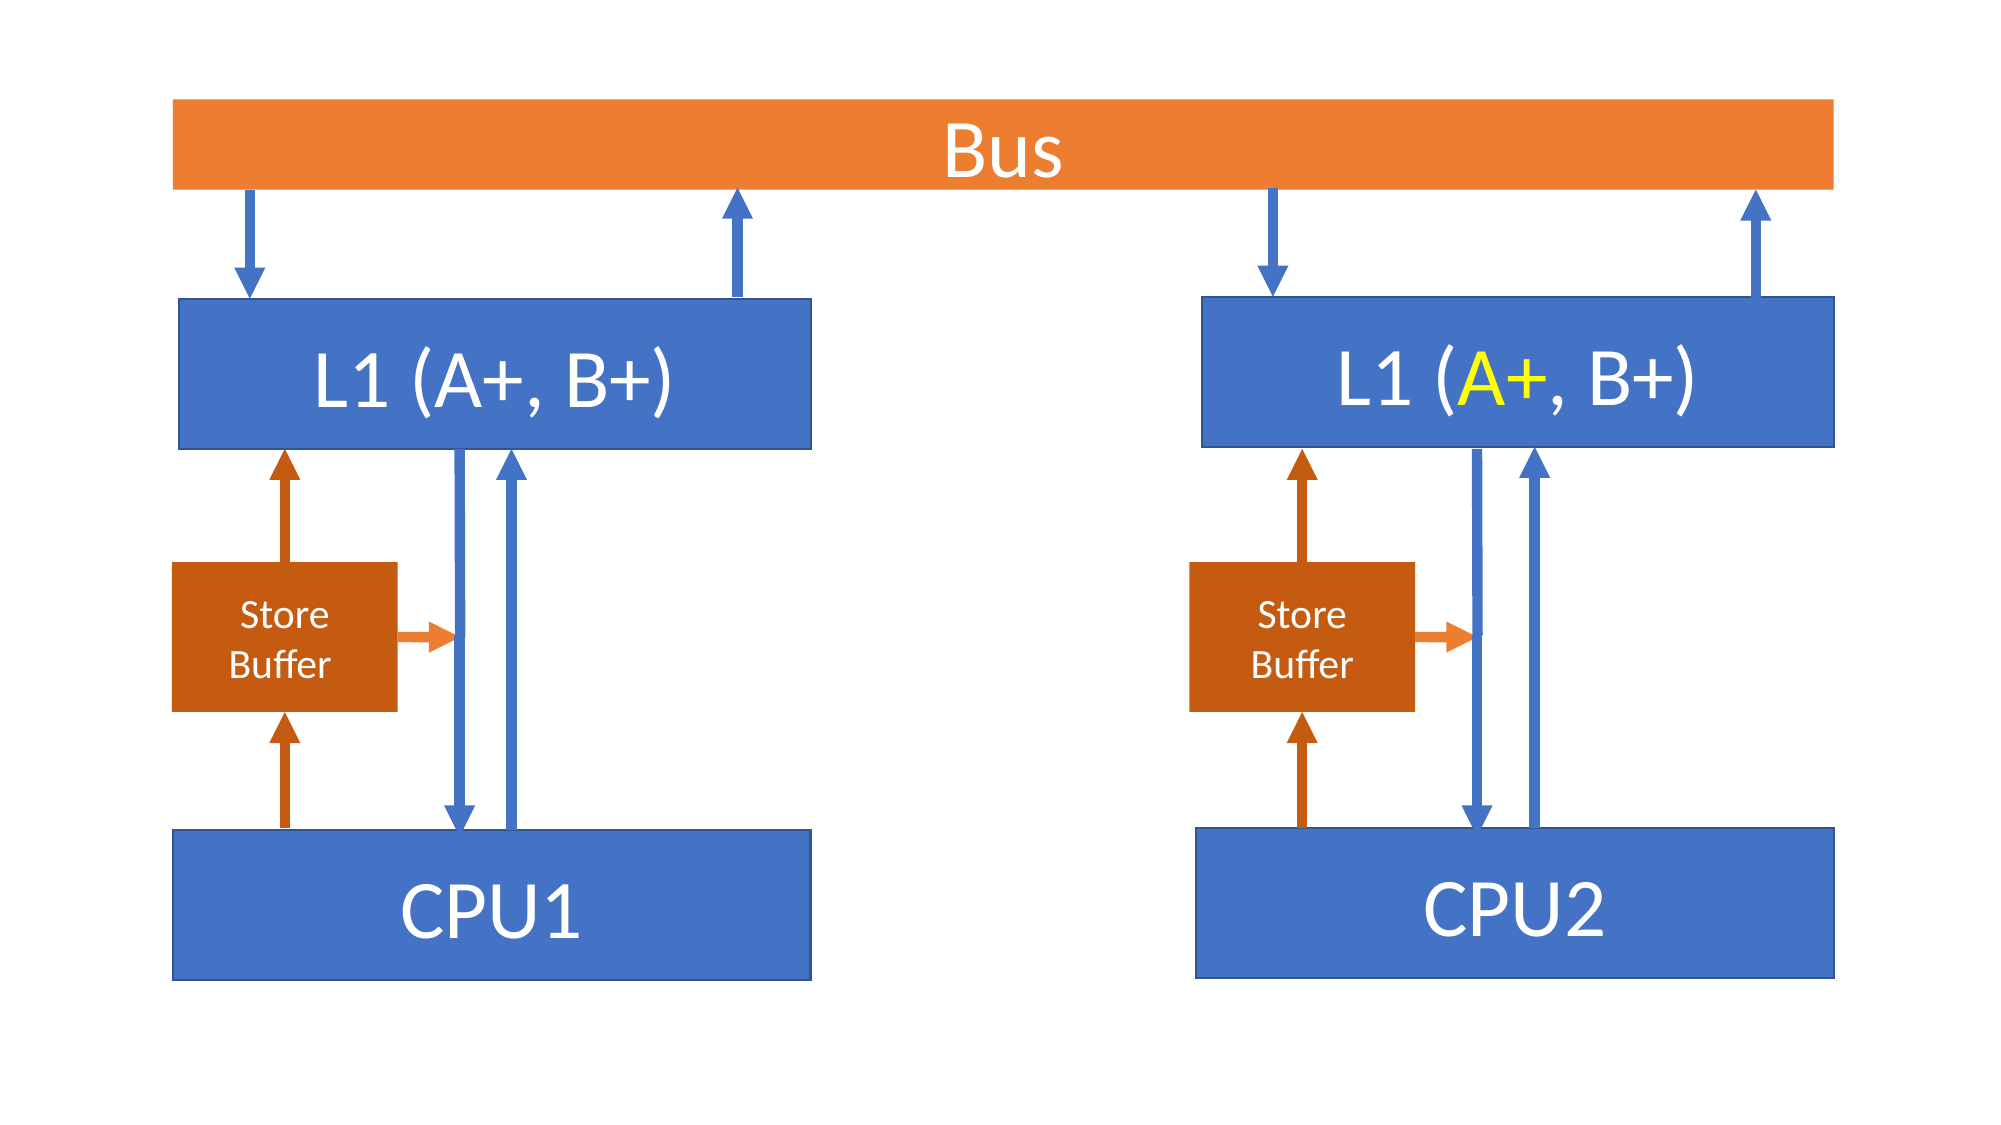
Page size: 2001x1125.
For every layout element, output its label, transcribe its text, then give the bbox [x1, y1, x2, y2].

text_box Store Buffer [1188, 561, 1416, 713]
text_box Bus [172, 98, 1835, 191]
text_box Store Buffer [171, 561, 399, 713]
text_box CPU1 [172, 829, 812, 981]
text_box L1 (A+, B+) [1201, 296, 1835, 448]
text_box L1 (A+, B+) [178, 298, 812, 450]
text_box CPU2 [1195, 827, 1835, 979]
